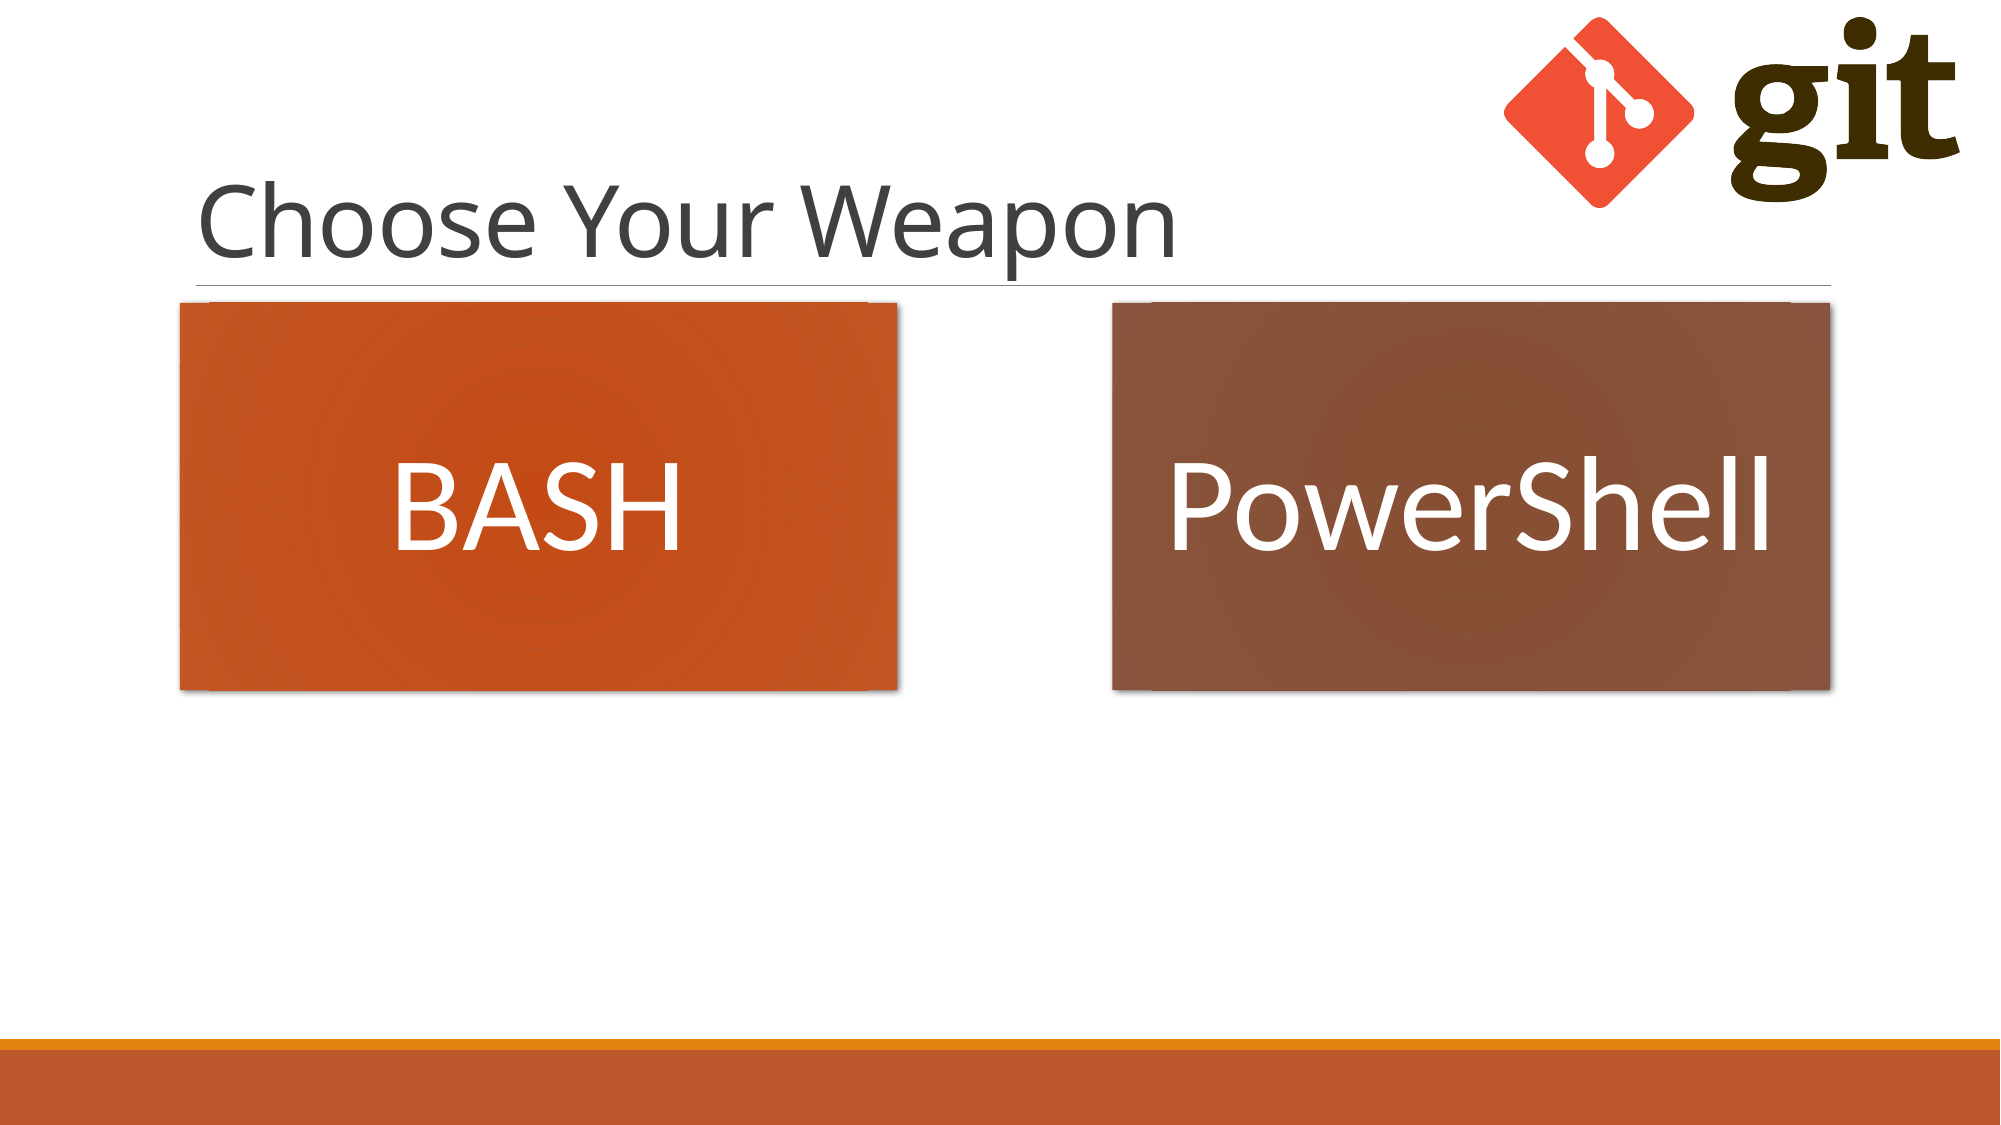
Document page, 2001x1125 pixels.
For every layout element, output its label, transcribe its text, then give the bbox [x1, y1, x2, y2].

title Choose Your Weapon [180, 47, 1830, 285]
picture [1504, 17, 1960, 208]
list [179, 302, 1831, 964]
